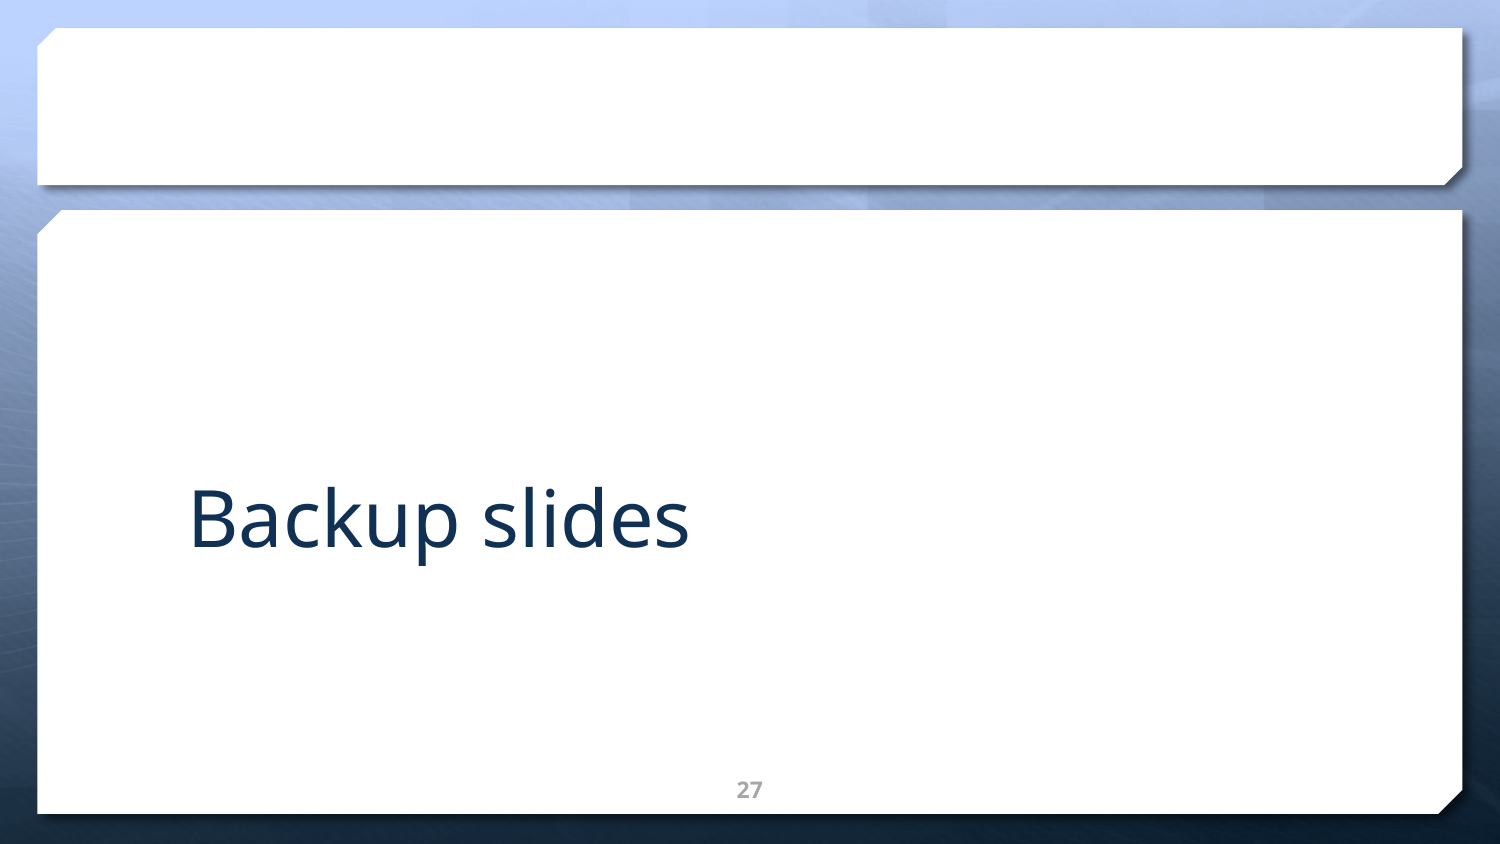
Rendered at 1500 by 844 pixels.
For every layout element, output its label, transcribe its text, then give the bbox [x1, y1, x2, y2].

title Backup slides [172, 430, 1500, 572]
slide_number 27 [706, 768, 794, 814]
